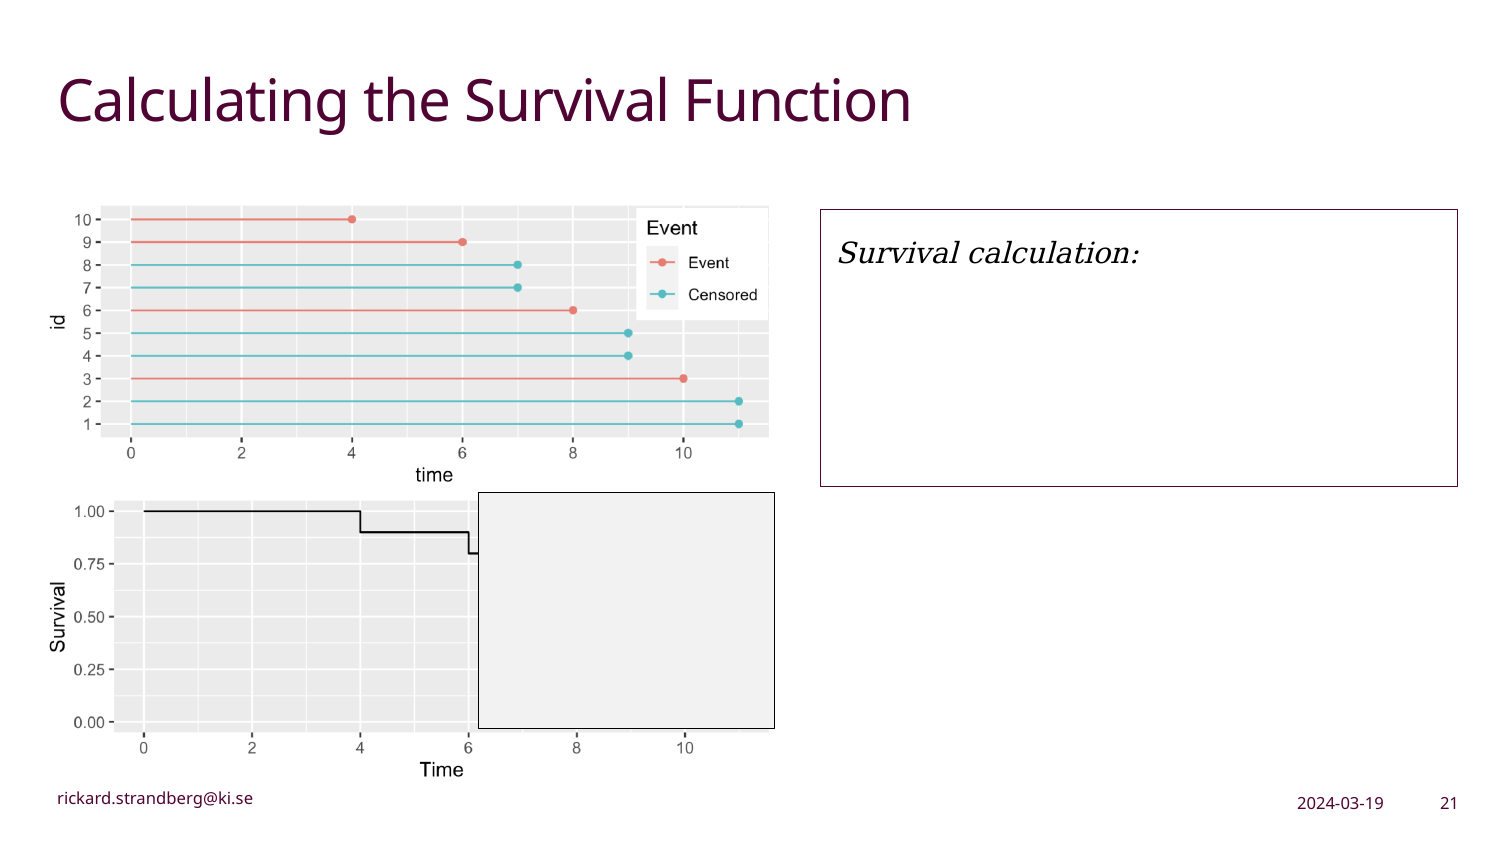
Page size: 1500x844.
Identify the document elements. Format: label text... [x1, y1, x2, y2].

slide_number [1086, 785, 1361, 814]
slide_number 21 [1361, 785, 1474, 814]
footer rickard.strandberg@ki.se [41, 792, 408, 814]
title Calculating the Survival Function [41, 55, 1458, 197]
picture [41, 492, 777, 785]
picture [41, 195, 776, 489]
